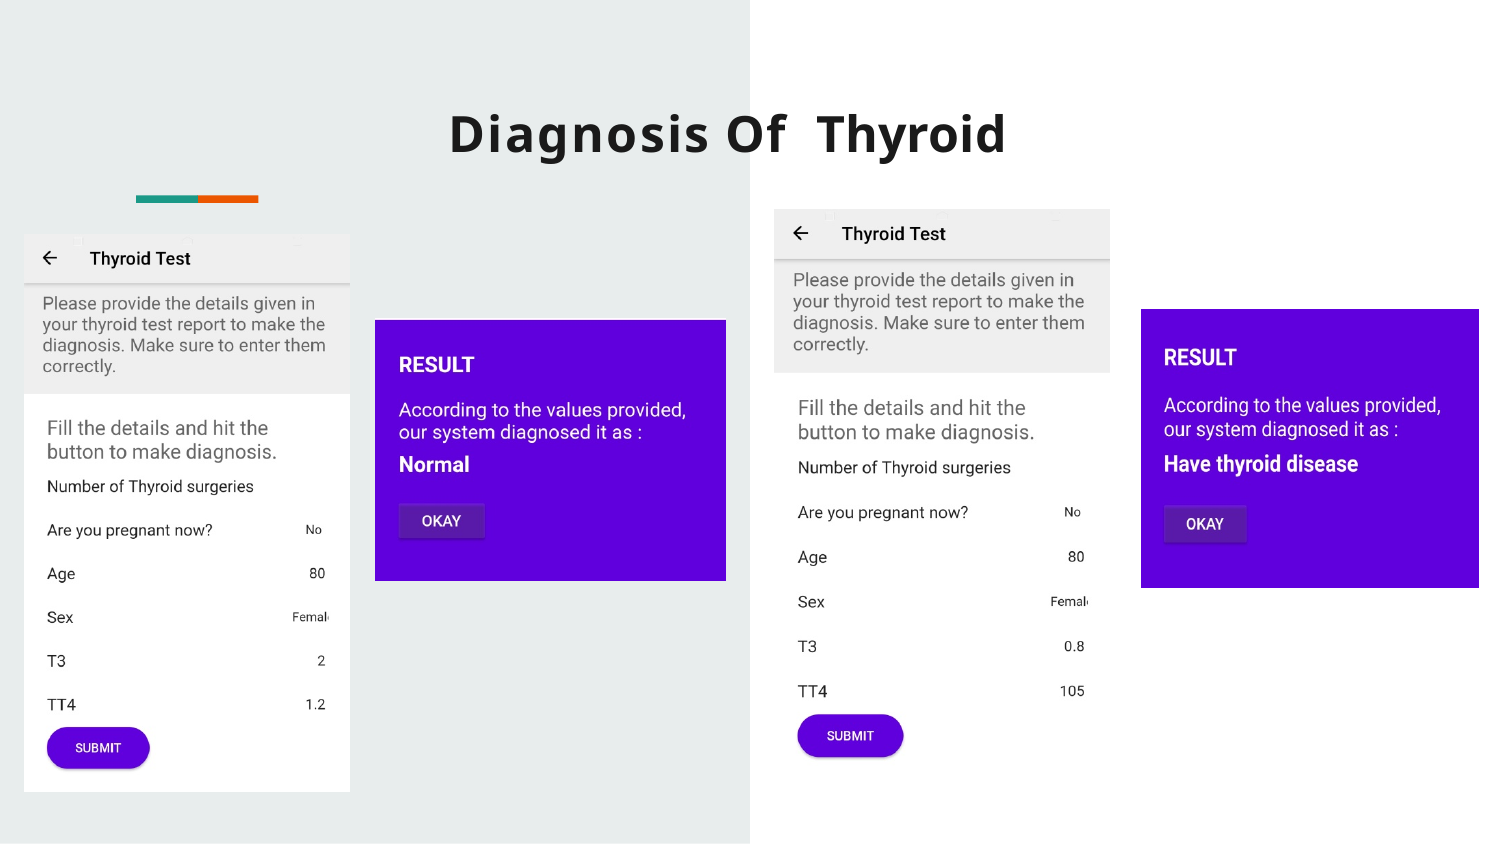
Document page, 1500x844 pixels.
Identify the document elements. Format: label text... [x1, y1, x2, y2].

picture [1141, 309, 1480, 588]
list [24, 234, 351, 792]
title Diagnosis Of Thyroid [79, 101, 1213, 163]
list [374, 317, 726, 581]
picture [774, 209, 1110, 781]
